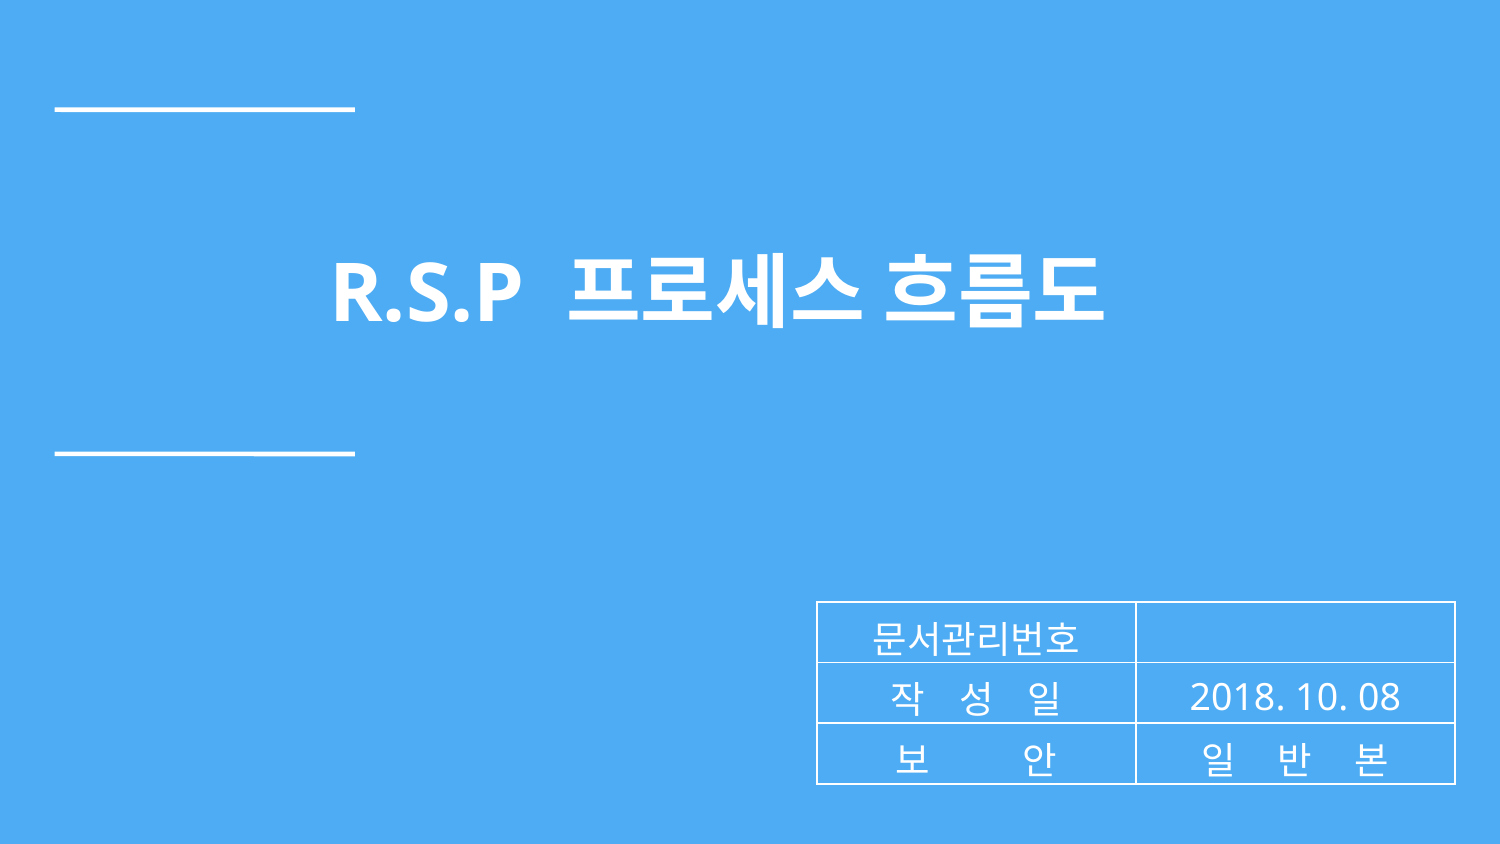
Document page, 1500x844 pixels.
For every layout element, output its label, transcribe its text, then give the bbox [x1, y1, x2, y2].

table_cell 작 성 일 [818, 663, 1135, 722]
table_header [1137, 603, 1454, 662]
table_cell 일 반 본 [1137, 724, 1454, 783]
table_cell 보 안 [818, 724, 1135, 783]
text_box R.S.P 프로세스 흐름도 [316, 233, 1183, 344]
table_cell 2018. 10. 08 [1137, 663, 1454, 722]
table_header 문서관리번호 [818, 603, 1135, 662]
